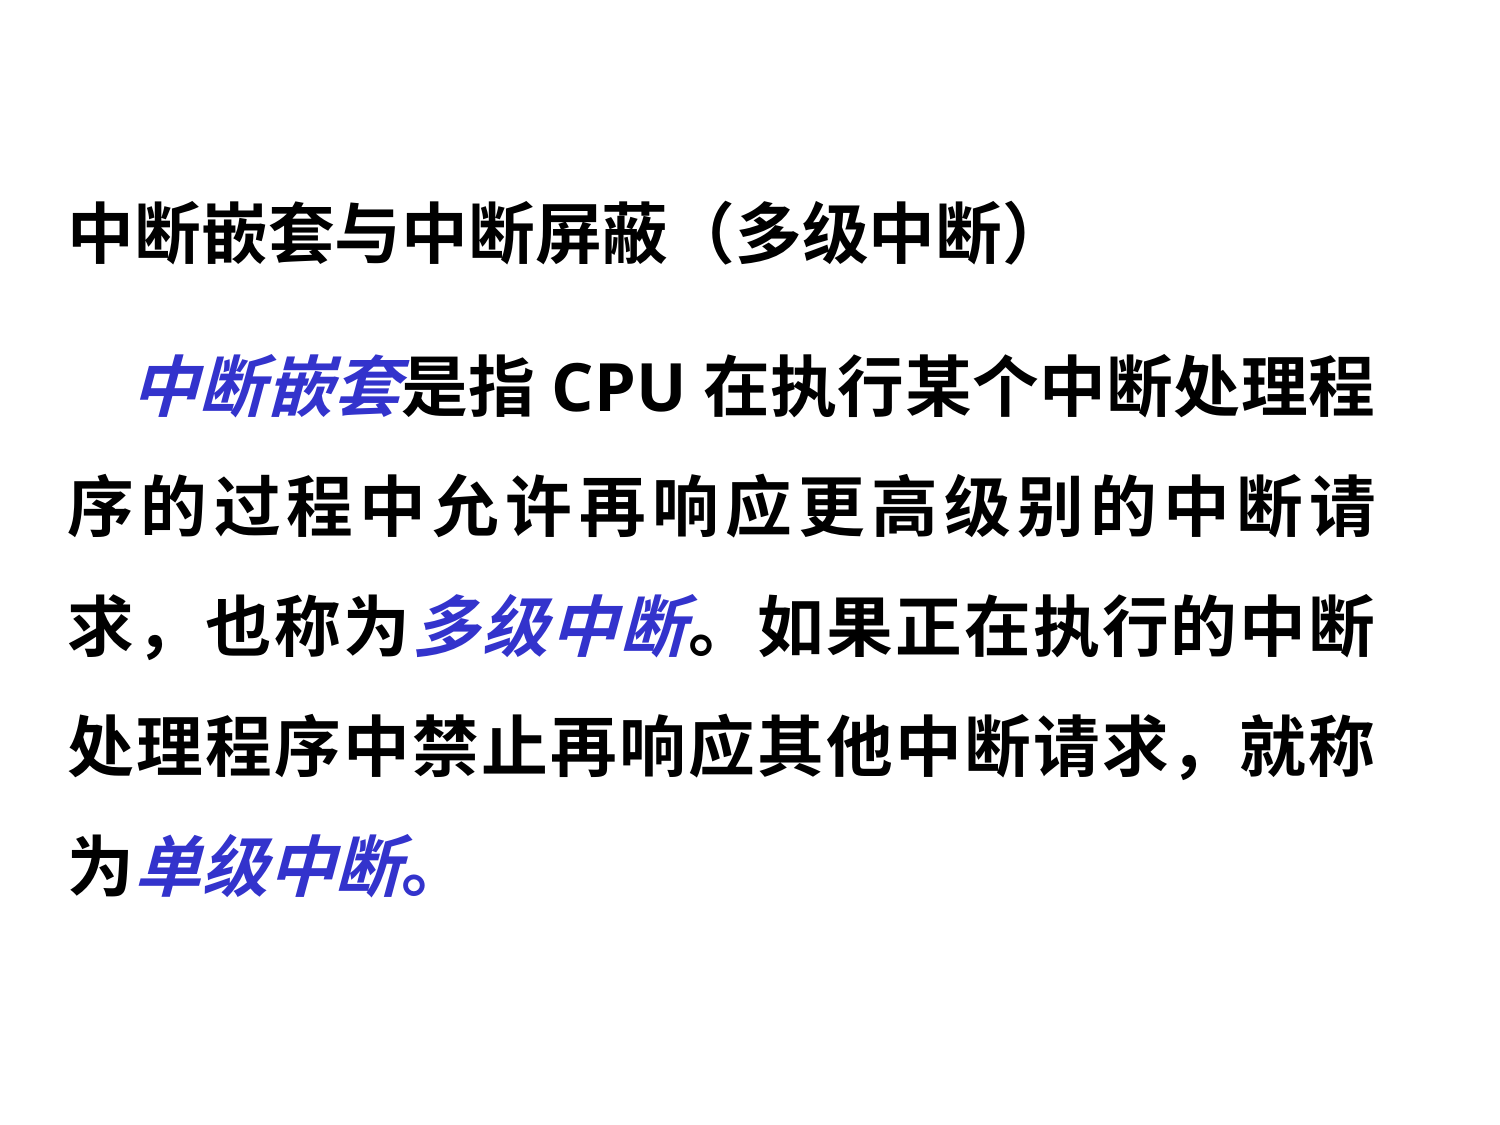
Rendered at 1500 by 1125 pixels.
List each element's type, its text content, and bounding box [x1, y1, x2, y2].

text_box 中断嵌套与中断屏蔽（多级中断） 中断嵌套是指CPU在执行某个中断处理程序的过程中允许再响应更高级别的中断请求，也称为多级中断。如果正在执行的中断处理程序中禁止再响应其他中断请求，就称为单级中断。 [53, 184, 1391, 913]
